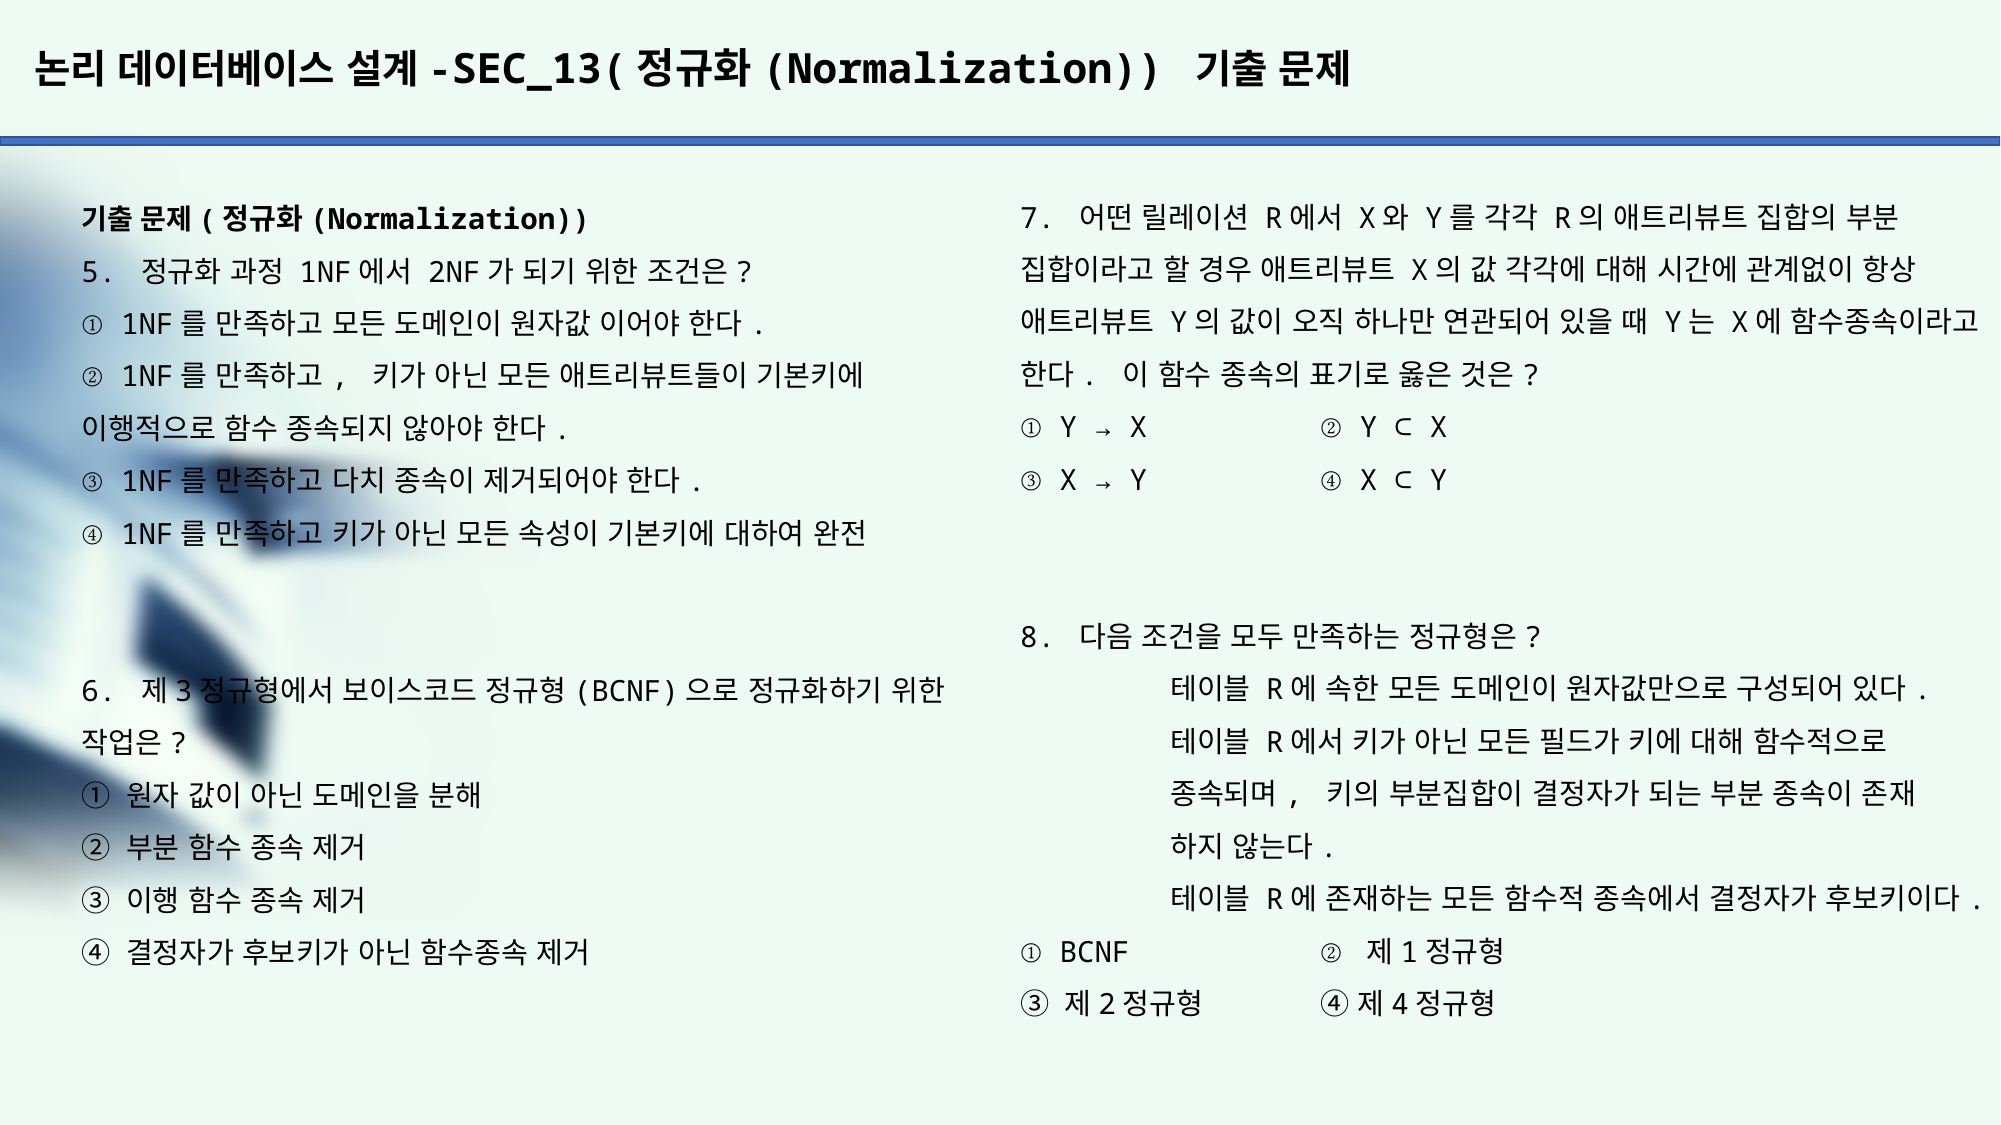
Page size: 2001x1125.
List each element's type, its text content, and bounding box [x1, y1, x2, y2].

text_box 7. 어떤 릴레이션 R에서 X와 Y를 각각 R의 애트리뷰트 집합의 부분 집합이라고 할 경우 애트리뷰트 X의 값 각각에 대해 시간에 관계없이 항상 애트리뷰트 Y의 값이 오직 하나만 연관되어 있을 때 Y는 X에 함수종속이라고 한다. 이 함수 종속의 표기로 옳은 것은? ① Y → X ② Y ⊂ X ③ X → Y ④ X ⊂ Y 8. 다음 조건을 모두 만족하는 정규형은? 테이블 R에 속한 모든 도메인이 원자값만으로 구성되어 있다. 테이블 R에서 키가 아닌 모든 필드가 키에 대해 함수적으로 종속되며, 키의 부분집합이 결정자가 되는 부분 종속이 존재 하지 않는다. 테이블 R에 존재하는 모든 함수적 종속에서 결정자가 후보키이다. ① BCNF ② 제1정규형 ③ 제2정규형 ④ 제4정규형 [1005, 174, 2000, 1028]
title 논리 데이터베이스 설계-SEC_13(정규화(Normalization)) 기출 문제 [19, 14, 1993, 126]
text_box 기출 문제(정규화(Normalization)) 5. 정규화 과정 1NF에서 2NF가 되기 위한 조건은? ① 1NF를 만족하고 모든 도메인이 원자값 이어야 한다. ② 1NF를 만족하고, 키가 아닌 모든 애트리뷰트들이 기본키에 이행적으로 함수 종속되지 않아야 한다. ③ 1NF를 만족하고 다치 종속이 제거되어야 한다. ④ 1NF를 만족하고 키가 아닌 모든 속성이 기본키에 대하여 완전 6. 제3정규형에서 보이스코드 정규형(BCNF)으로 정규화하기 위한 작업은? ① 원자 값이 아닌 도메인을 분해 ② 부분 함수 종속 제거 ③ 이행 함수 종속 제거 ④ 결정자가 후보키가 아닌 함수종속 제거 [66, 175, 1000, 977]
picture [0, 146, 2000, 1125]
picture [0, 0, 2000, 136]
